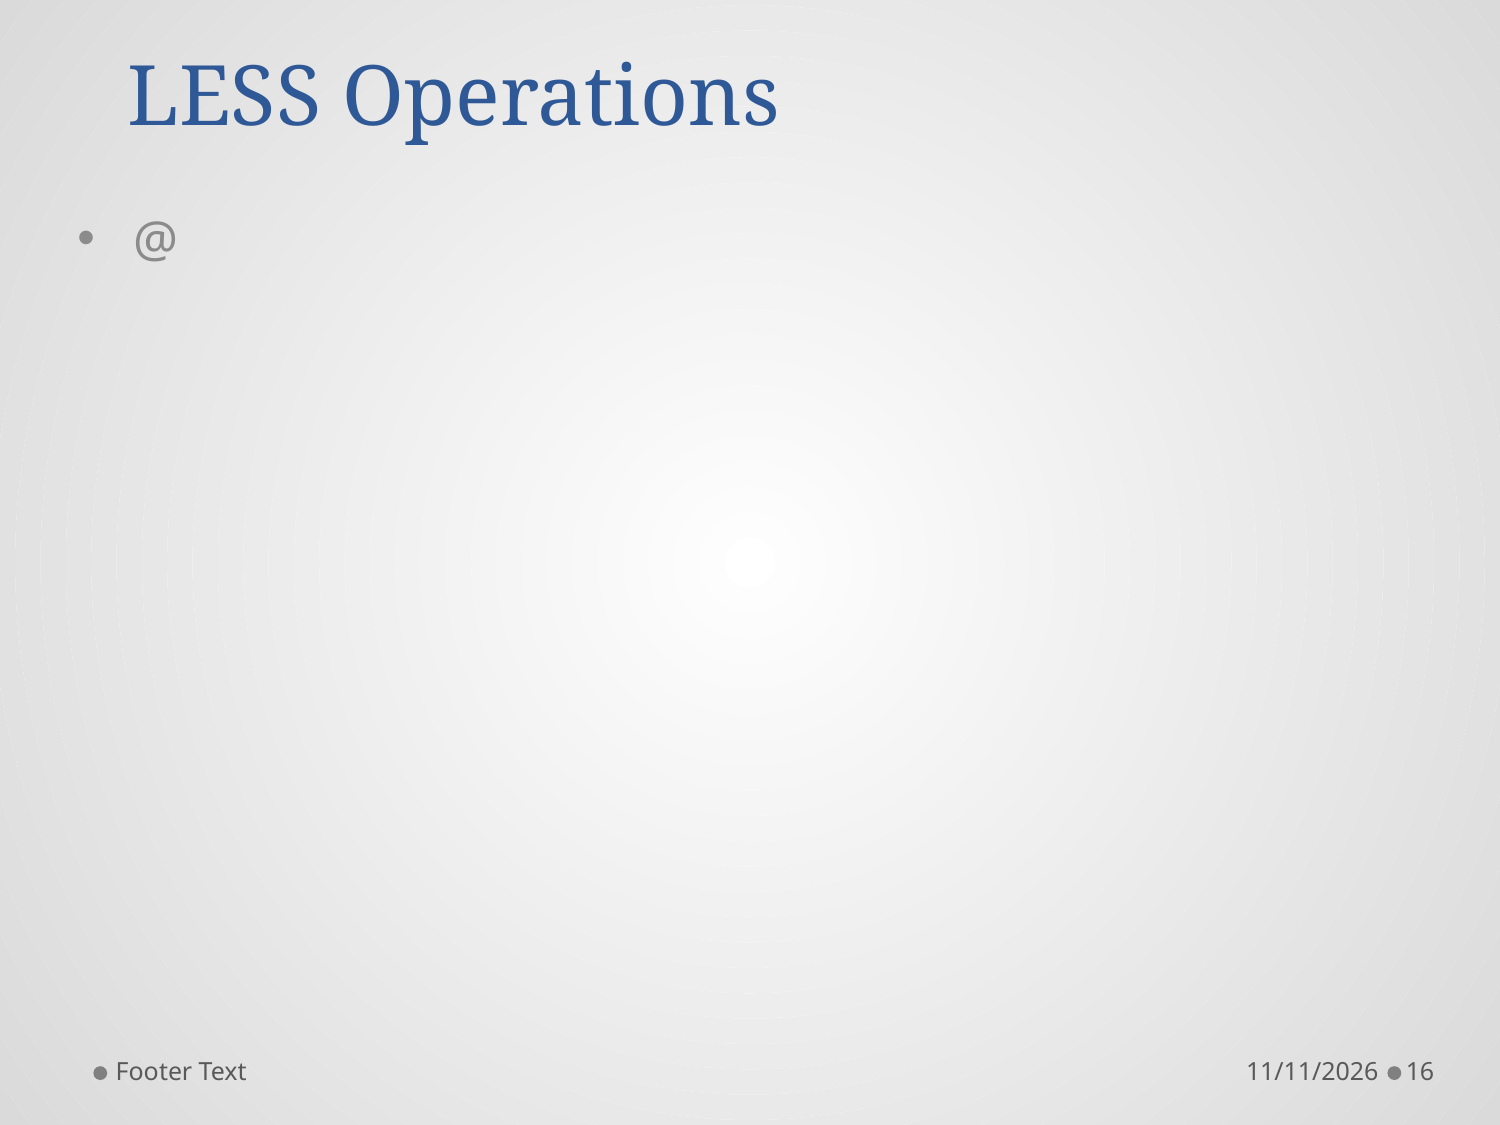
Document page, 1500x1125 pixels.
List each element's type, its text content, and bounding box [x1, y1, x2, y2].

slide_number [1043, 1042, 1386, 1103]
subtitle @ [62, 200, 1400, 913]
footer Footer Text [108, 1042, 576, 1103]
slide_number 16 [1401, 1042, 1494, 1103]
title LESS Operations [112, 37, 1388, 150]
